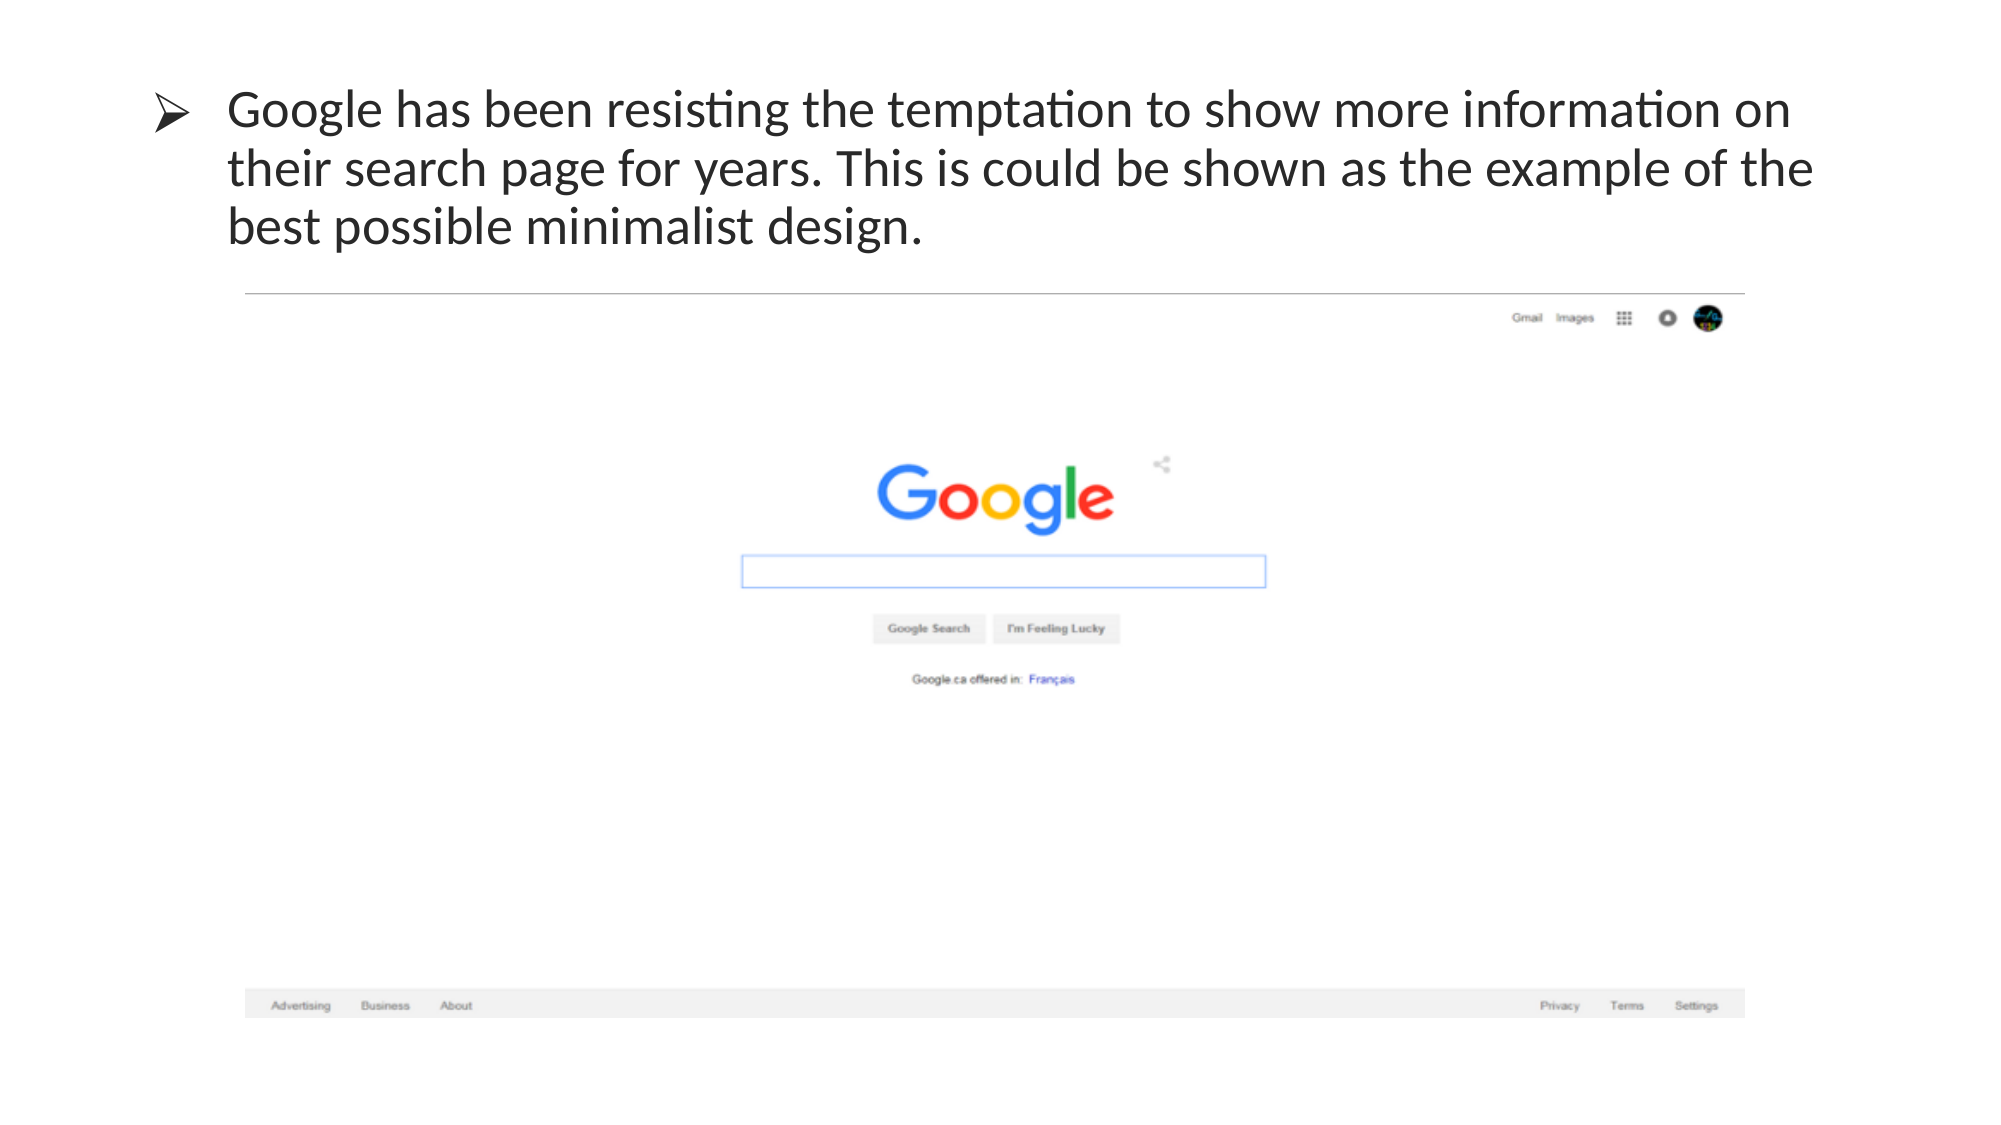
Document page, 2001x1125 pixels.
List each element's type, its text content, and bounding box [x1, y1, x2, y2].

title Google has been resisting the temptation to show more information on their search page for years. This is could be shown as the example of the best possible minimalist design. [137, 59, 1863, 278]
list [245, 292, 1745, 1018]
